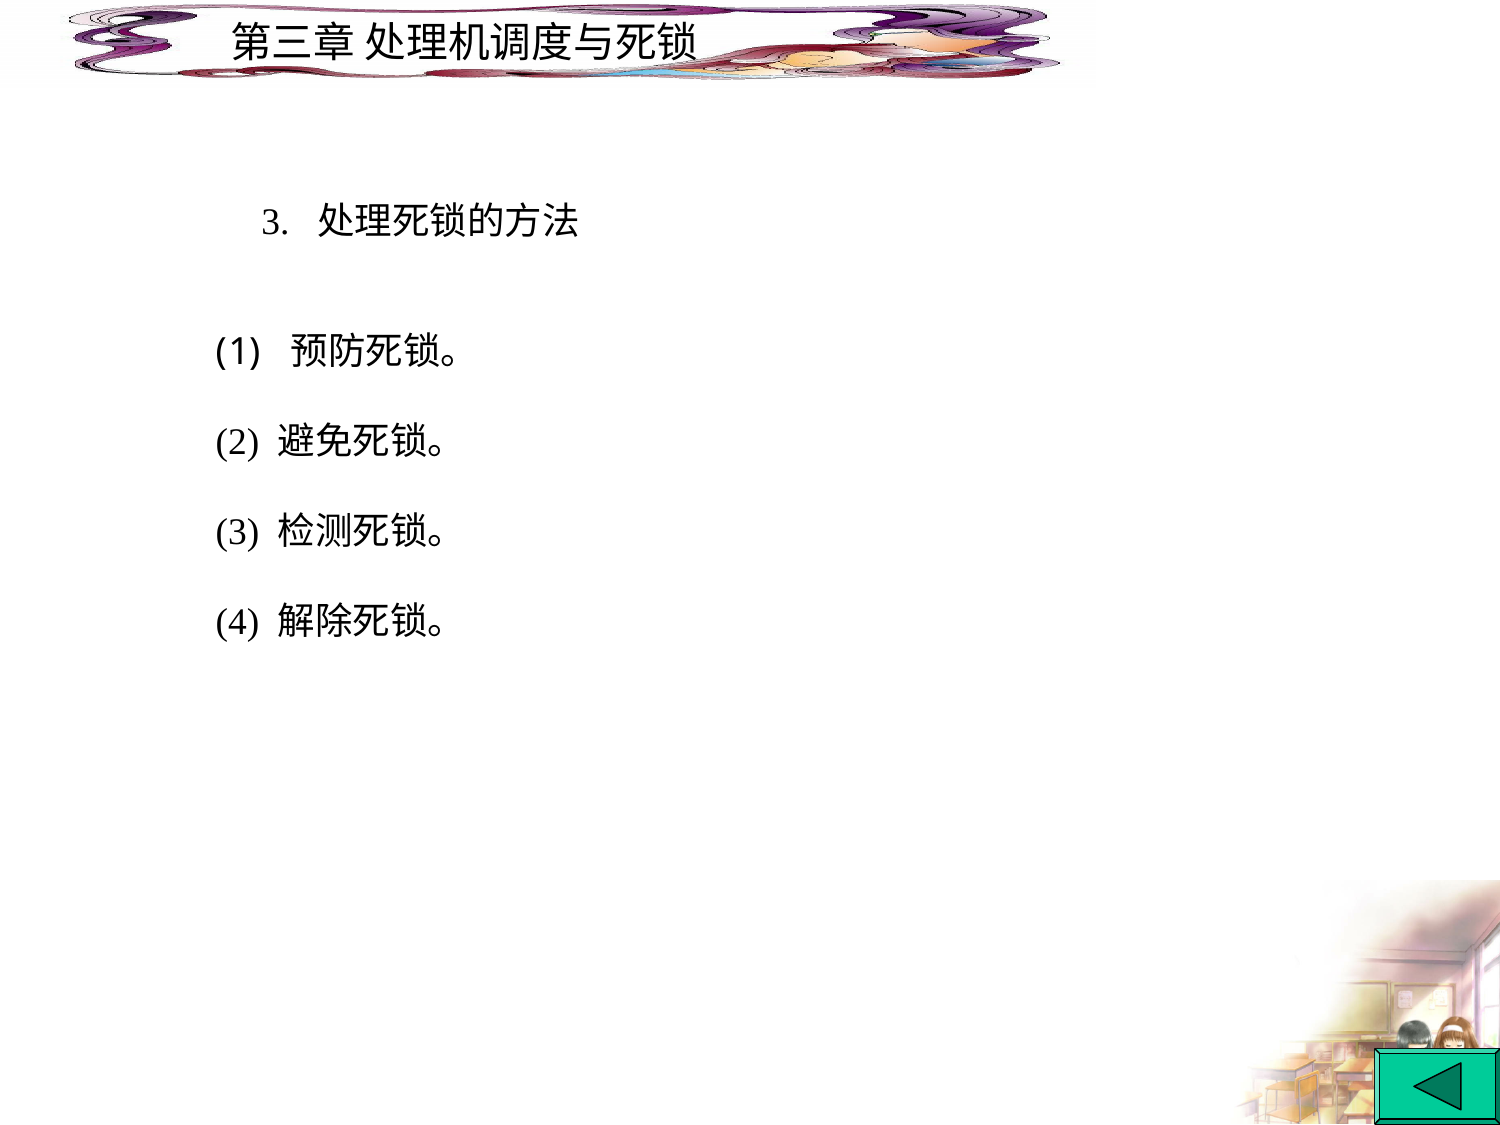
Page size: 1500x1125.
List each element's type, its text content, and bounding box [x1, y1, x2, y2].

text_box 预防死锁。 (2) 避免死锁。 (3) 检测死锁。 (4) 解除死锁。 [208, 274, 632, 650]
picture [0, 0, 1096, 88]
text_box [1374, 1048, 1500, 1125]
text_box 3. 处理死锁的方法 [253, 189, 588, 250]
picture [1175, 880, 1500, 1124]
